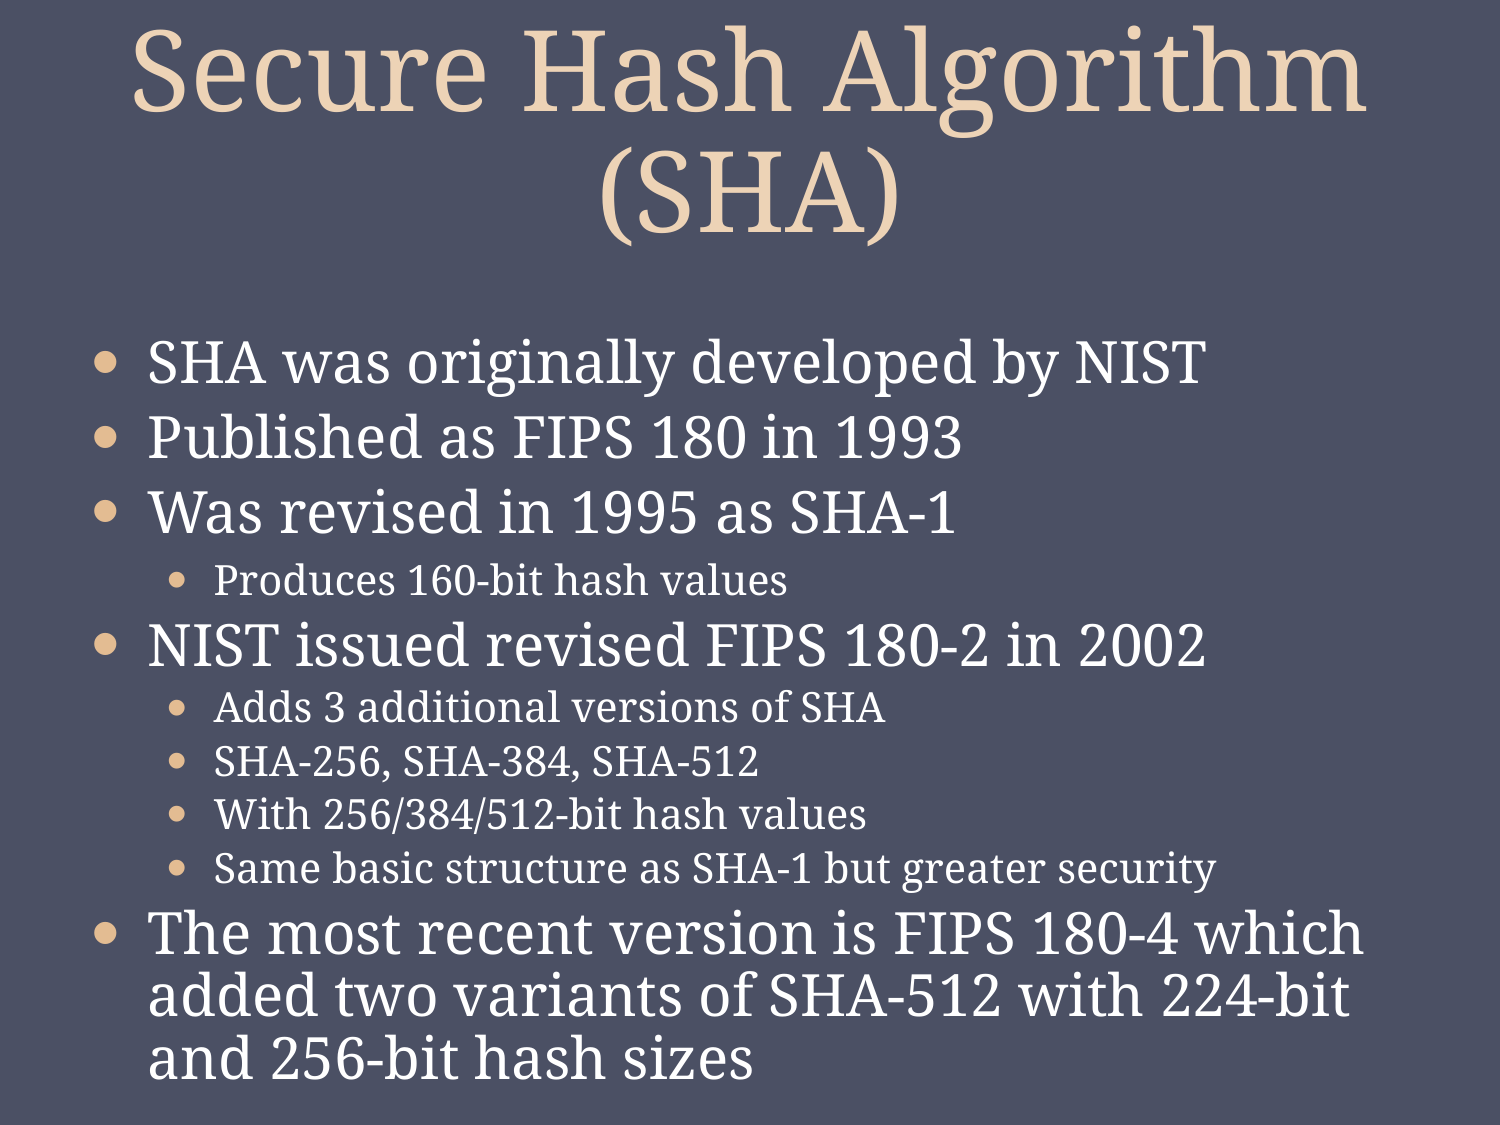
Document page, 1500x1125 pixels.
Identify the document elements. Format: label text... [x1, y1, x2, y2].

title Secure Hash Algorithm (SHA) [75, 0, 1425, 263]
list SHA was originally developed by NIST Published as FIPS 180 in 1993 Was revised in 1995 as SHA-1 Produces 160-bit hash values NIST issued revised FIPS 180-2 in 2002 Adds 3 additional versions of SHA SHA-256, SHA-384, SHA-512 With 256/384/512-bit hash values Same basic structure as SHA-1 but greater security The most recent version is FIPS 180-4 which added two variants of SHA-512 with 224-bit and 256-bit hash sizes [76, 326, 1427, 1114]
